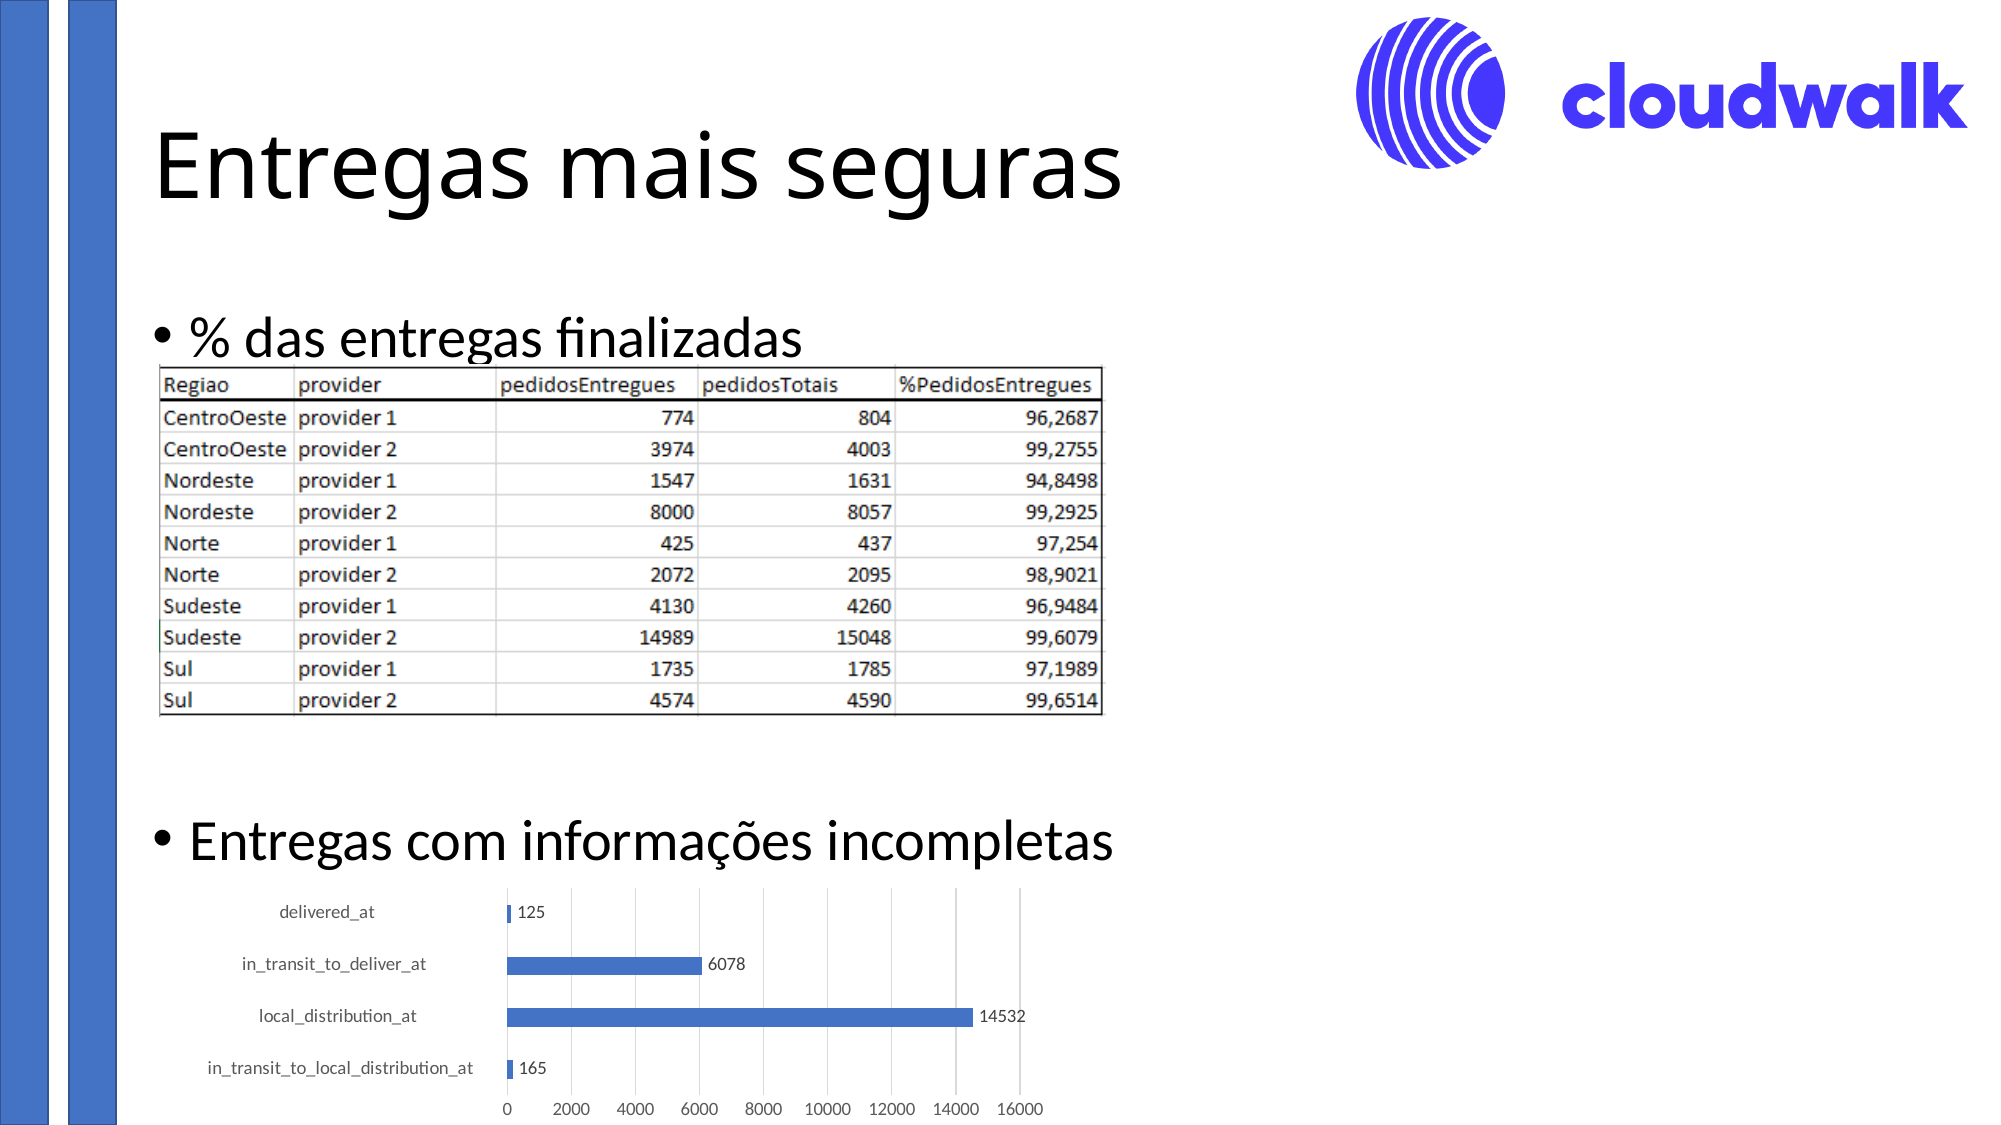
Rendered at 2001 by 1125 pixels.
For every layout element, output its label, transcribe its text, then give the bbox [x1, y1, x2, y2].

title Entregas mais seguras [137, 59, 1288, 278]
chart [190, 883, 1061, 1125]
list % das entregas finalizadas Entregas com informações incompletas [137, 299, 1863, 1014]
picture [159, 364, 1106, 717]
picture [1356, 17, 1968, 169]
